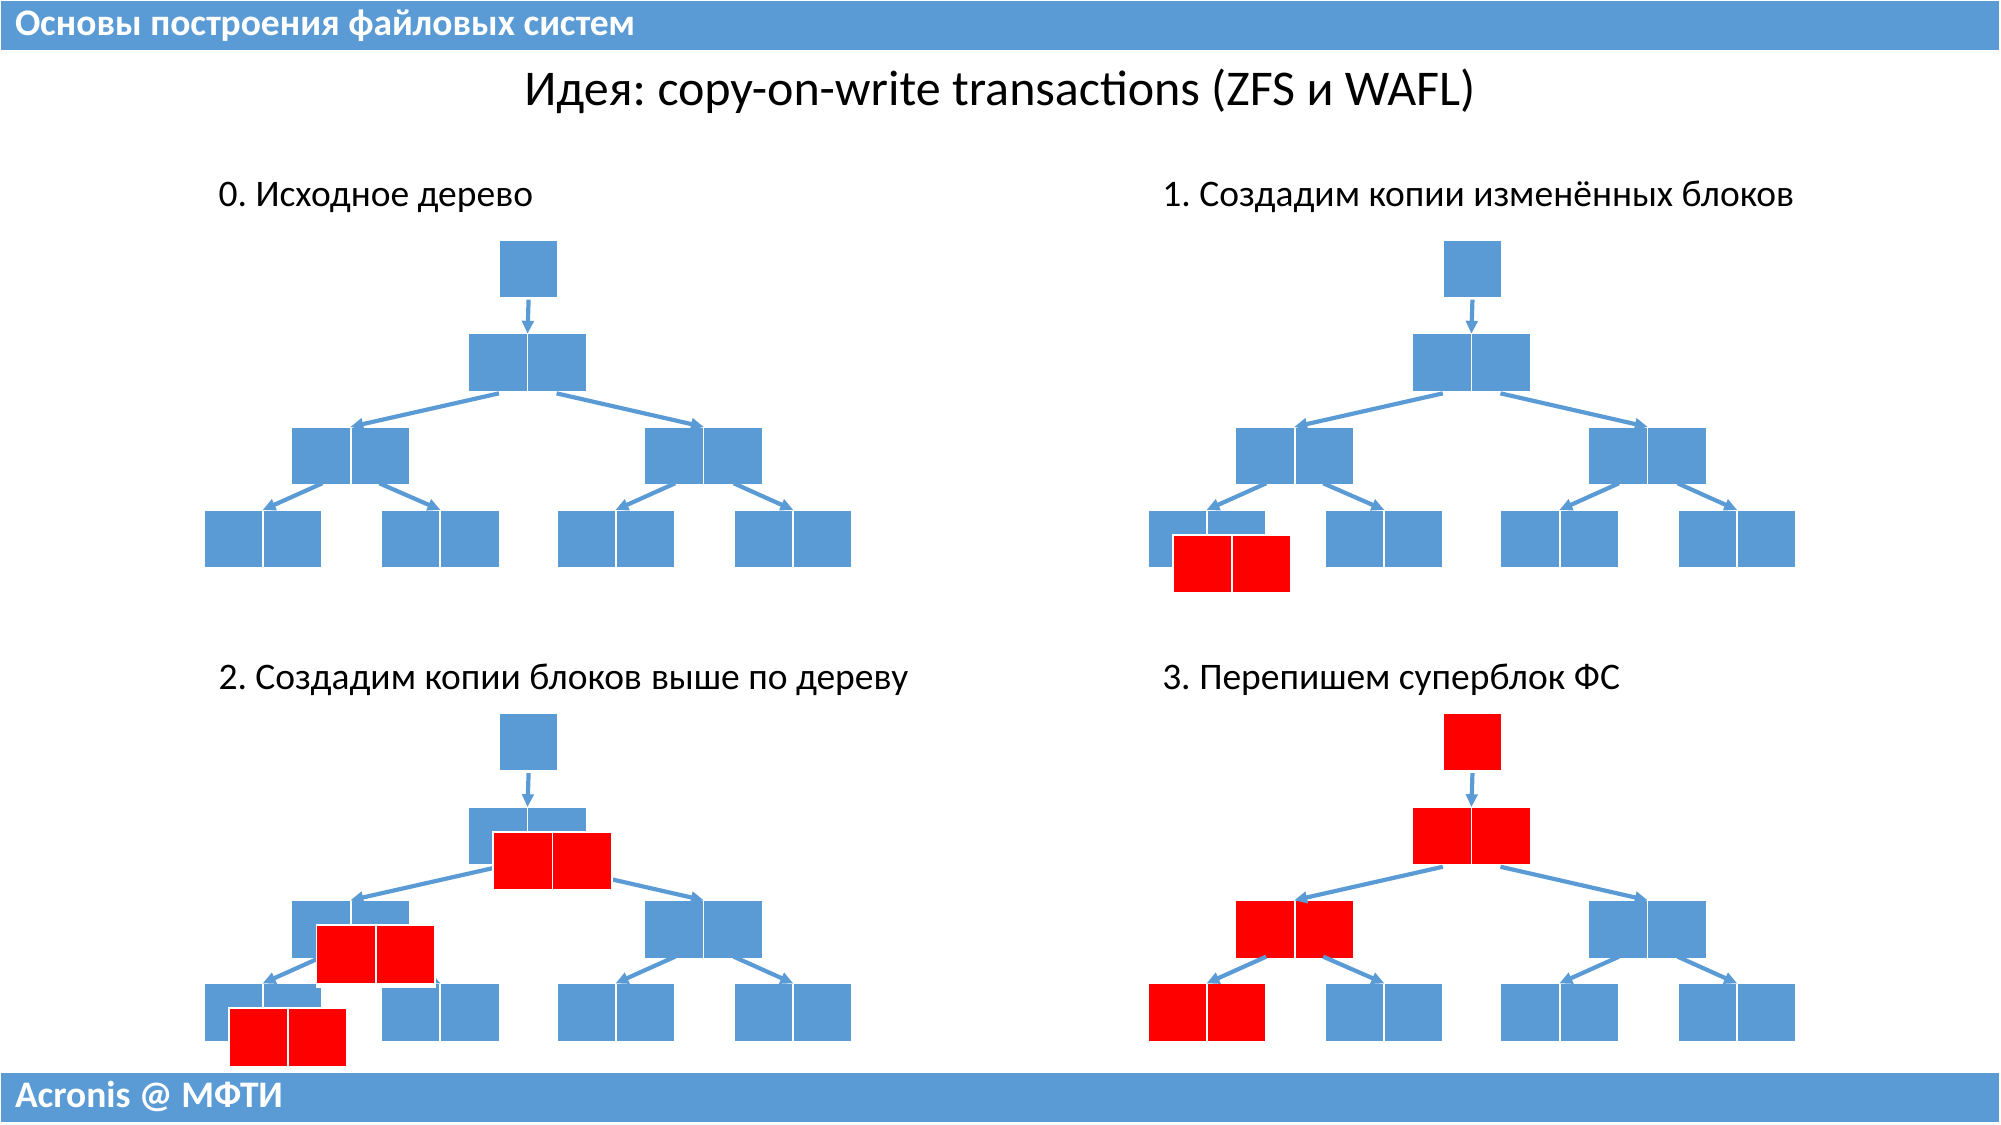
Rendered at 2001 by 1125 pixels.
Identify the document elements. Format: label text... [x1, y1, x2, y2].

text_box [733, 483, 794, 510]
table_header [558, 511, 615, 567]
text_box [615, 483, 676, 510]
table_header [1589, 428, 1647, 484]
table_header [1149, 511, 1206, 567]
table_header [469, 808, 527, 864]
table_header [1501, 984, 1559, 1041]
table_header [500, 241, 557, 297]
table_header [1326, 511, 1383, 567]
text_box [262, 956, 323, 984]
table_header [1444, 714, 1501, 770]
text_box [1323, 483, 1385, 510]
table_header [1648, 901, 1706, 958]
table_header [1385, 511, 1442, 567]
table_header [528, 334, 586, 391]
table_header [377, 926, 434, 983]
table_header Основы построения файловых систем [1, 1, 1999, 50]
table_header [352, 901, 409, 924]
table_header [1413, 334, 1471, 391]
table_header [382, 511, 439, 567]
table_header [1413, 808, 1471, 864]
table_header [645, 428, 703, 484]
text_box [1677, 483, 1737, 510]
table_header [704, 428, 762, 484]
table_header [1561, 984, 1618, 1041]
table_header [553, 833, 611, 889]
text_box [350, 393, 499, 427]
table_header [1738, 984, 1795, 1041]
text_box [1294, 393, 1443, 427]
table_header [500, 714, 557, 770]
table_header [1296, 901, 1353, 958]
table_header [794, 984, 851, 1041]
table_header [617, 984, 674, 1041]
table_header [352, 428, 409, 484]
table_header [735, 984, 792, 1041]
text_box 3. Перепишем суперблок ФС [1147, 644, 1886, 705]
text_box 0. Исходное дерево [203, 161, 868, 221]
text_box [1500, 866, 1648, 901]
table_header [1589, 901, 1647, 958]
table_header [645, 901, 703, 958]
table_header [494, 833, 552, 889]
table_header [704, 901, 762, 958]
table_header [230, 1009, 287, 1066]
table_header [1472, 808, 1530, 864]
table_header [382, 984, 439, 1041]
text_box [379, 956, 441, 984]
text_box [1559, 483, 1619, 510]
table_header [1679, 511, 1736, 567]
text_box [1677, 956, 1737, 984]
table_header [264, 511, 321, 567]
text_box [1206, 483, 1267, 510]
table_header [205, 984, 262, 1041]
table_header [1236, 901, 1294, 958]
table_header [289, 1009, 346, 1066]
table_header [1208, 984, 1265, 1041]
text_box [733, 956, 794, 984]
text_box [1559, 956, 1619, 984]
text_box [615, 956, 676, 984]
table_header [1738, 511, 1795, 567]
table_header [1233, 536, 1290, 592]
table_header [1679, 984, 1736, 1041]
table_header [469, 334, 527, 391]
table_header [558, 984, 615, 1041]
table_header [441, 511, 499, 567]
table_header [1648, 428, 1706, 484]
table_header [441, 984, 499, 1041]
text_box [1294, 866, 1443, 901]
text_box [556, 393, 704, 427]
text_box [1323, 956, 1385, 984]
table_header [1296, 428, 1353, 484]
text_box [556, 866, 704, 901]
table_header [1326, 984, 1383, 1041]
table_header [317, 926, 375, 983]
table_header [1472, 334, 1530, 391]
table_header [794, 511, 851, 567]
table_header [735, 511, 792, 567]
table_header [1561, 511, 1618, 567]
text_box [1500, 393, 1648, 427]
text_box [379, 483, 441, 510]
table_header [1444, 241, 1501, 297]
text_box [1206, 956, 1267, 984]
table_header [292, 428, 350, 484]
table_header [1149, 984, 1206, 1041]
table_header [1236, 428, 1294, 484]
table_header [617, 511, 674, 567]
table_header [292, 901, 350, 956]
table_header [264, 984, 321, 1007]
table_header [1208, 511, 1265, 534]
text_box 1. Создадим копии изменённых блоков [1147, 161, 1812, 222]
table_header [1385, 984, 1442, 1041]
table_header [528, 808, 586, 831]
text_box Идея: copy-on-write transactions (ZFS и WAFL) [411, 47, 1589, 123]
text_box 2. Создадим копии блоков выше по дереву [203, 644, 942, 705]
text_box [262, 483, 323, 510]
table_header [205, 511, 262, 567]
table_header [1174, 536, 1231, 592]
table_header [1501, 511, 1559, 567]
table_header Acronis @ МФТИ [1, 1073, 1999, 1122]
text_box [350, 866, 499, 901]
